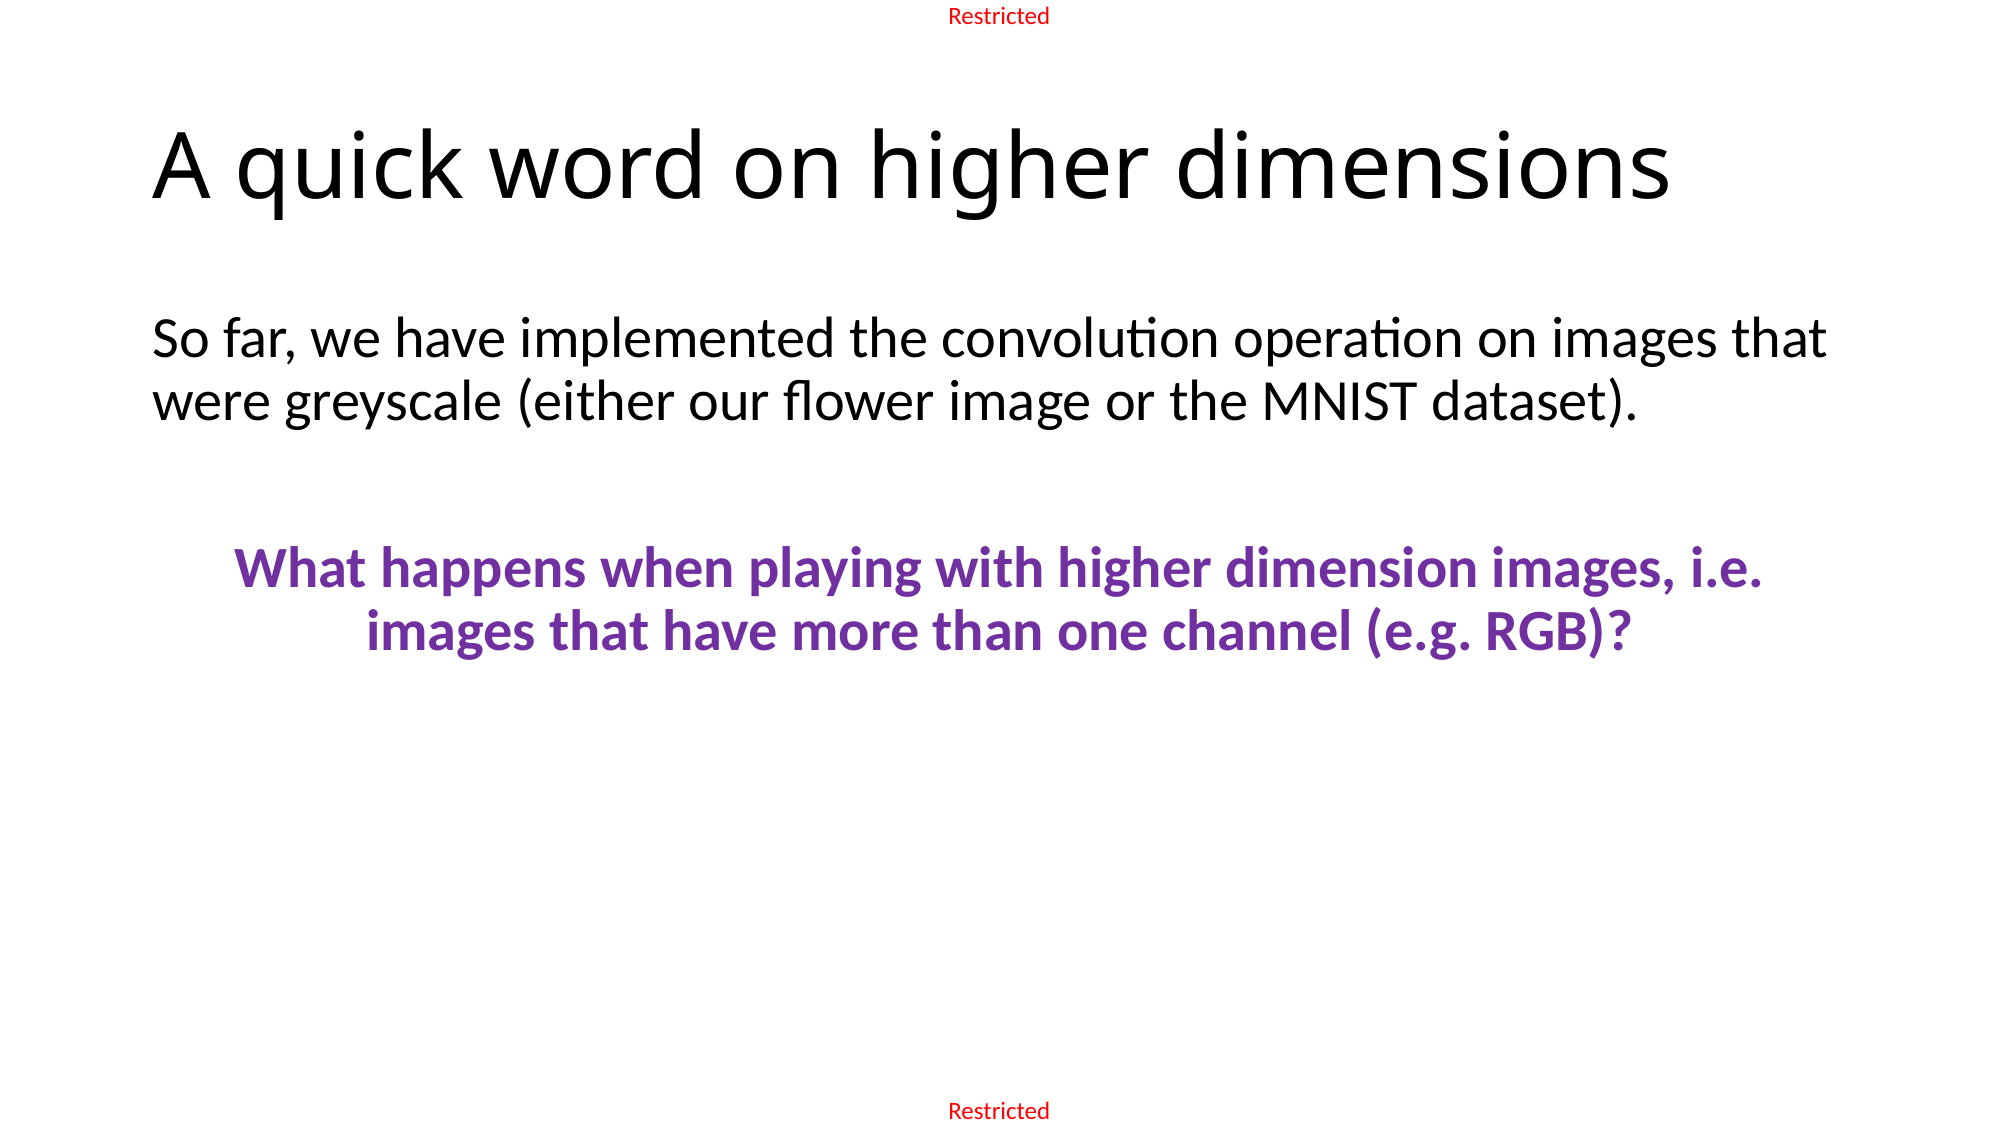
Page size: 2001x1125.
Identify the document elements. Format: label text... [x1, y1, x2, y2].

list So far, we have implemented the convolution operation on images that were greyscale (either our flower image or the MNIST dataset). What happens when playing with higher dimension images, i.e. images that have more than one channel (e.g. RGB)? [137, 299, 1863, 1014]
title A quick word on higher dimensions [137, 59, 1863, 278]
